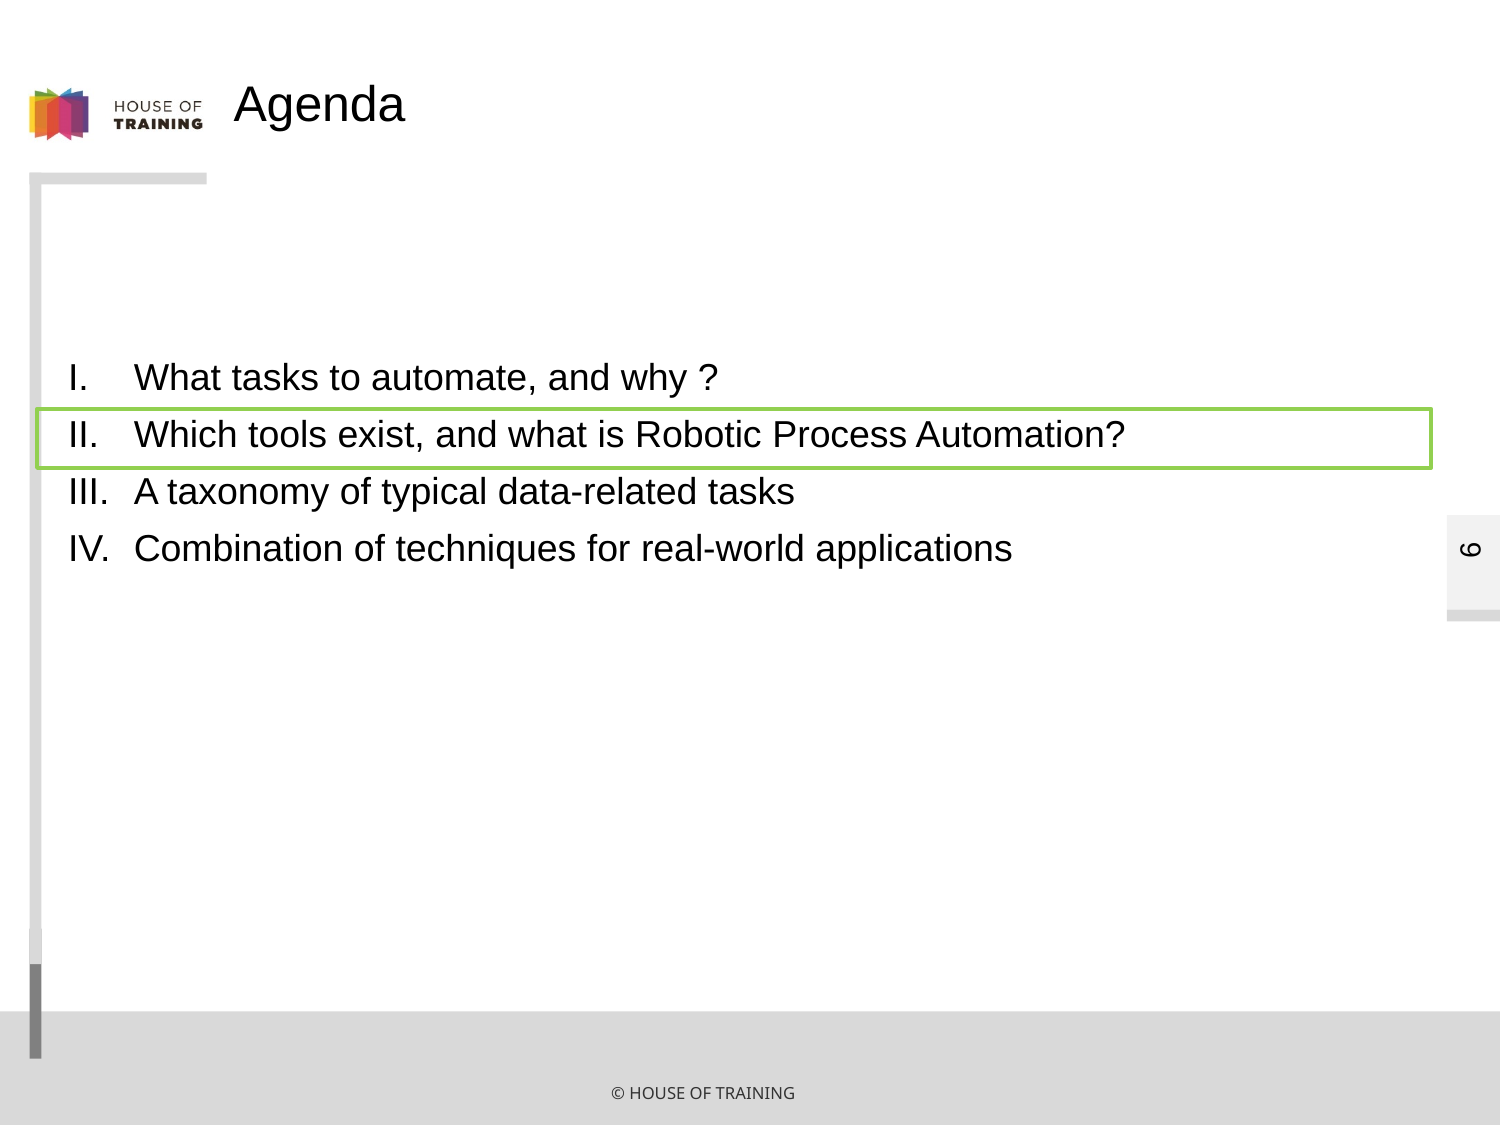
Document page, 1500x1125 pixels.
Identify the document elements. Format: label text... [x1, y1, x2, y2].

list What tasks to automate, and why ? Which tools exist, and what is Robotic Process Automation? A taxonomy of typical data-related tasks Combination of techniques for real-world applications [53, 231, 1436, 965]
picture [17, 77, 216, 149]
title Agenda [218, 42, 1436, 161]
text_box [35, 407, 1433, 470]
